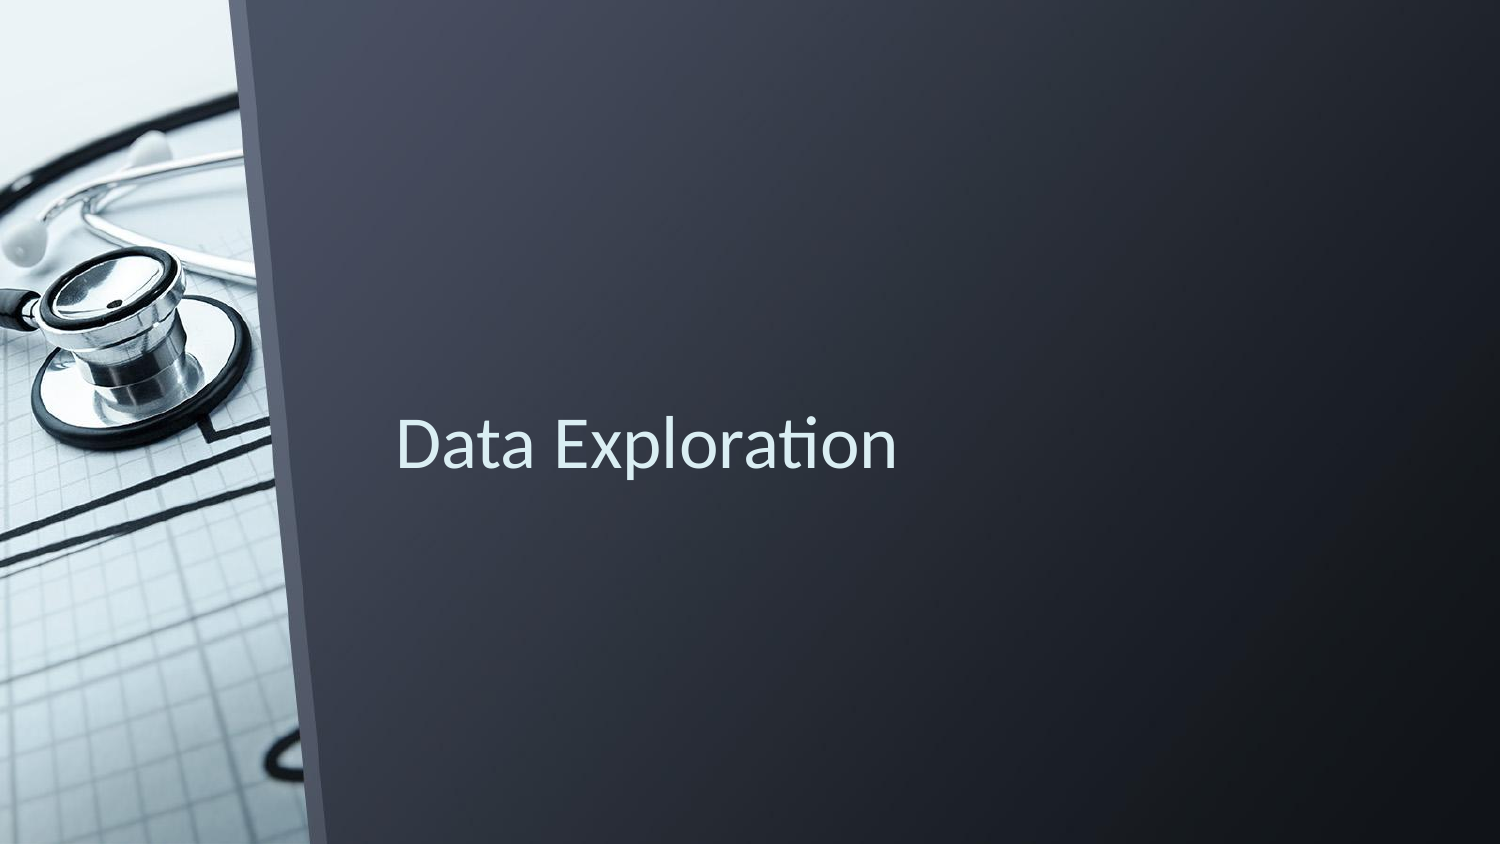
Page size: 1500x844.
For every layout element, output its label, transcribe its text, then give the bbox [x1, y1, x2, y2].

title Data Exploration [379, 133, 1500, 744]
picture [0, 0, 1500, 844]
